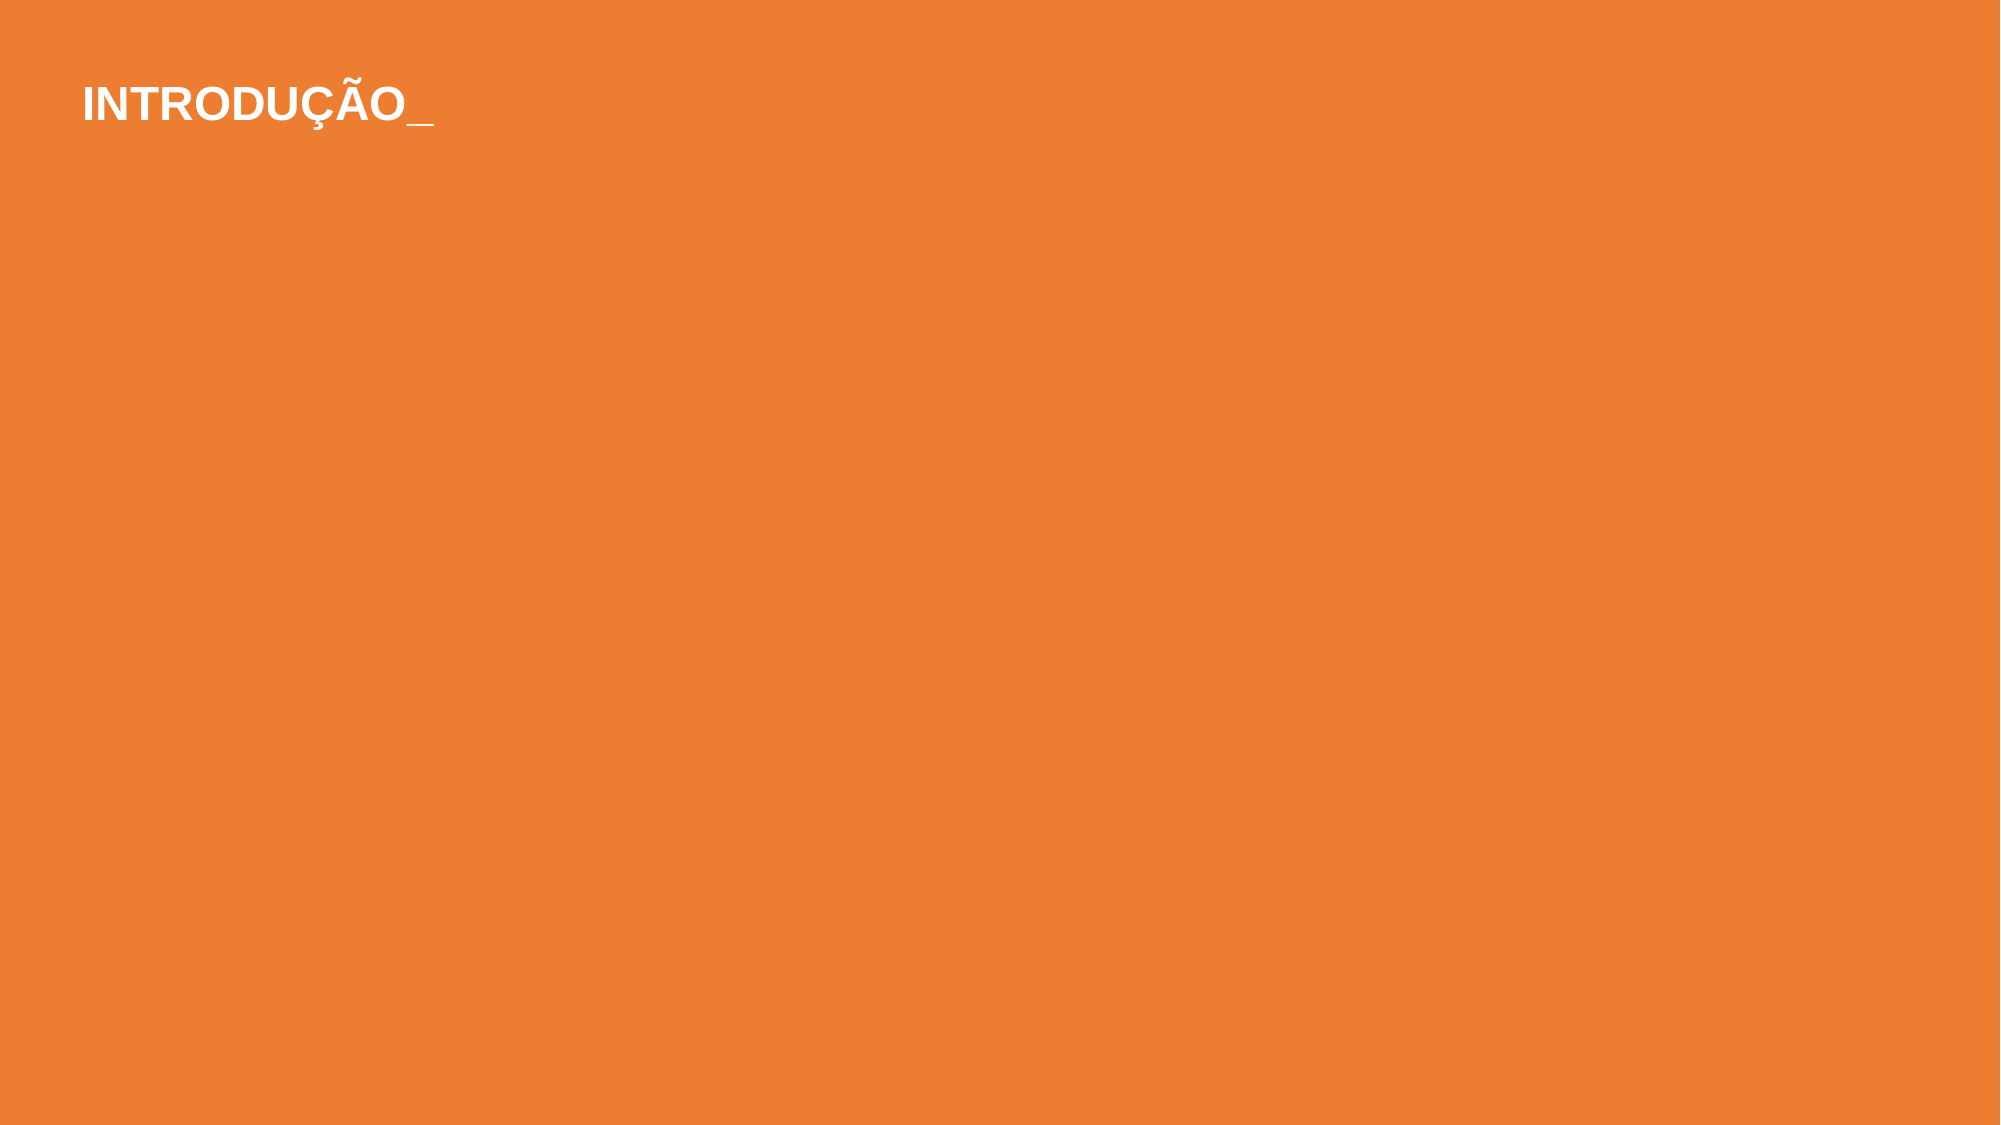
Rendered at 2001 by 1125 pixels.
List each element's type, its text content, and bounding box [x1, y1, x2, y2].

text_box INTRODUÇÃO_ [67, 65, 641, 138]
